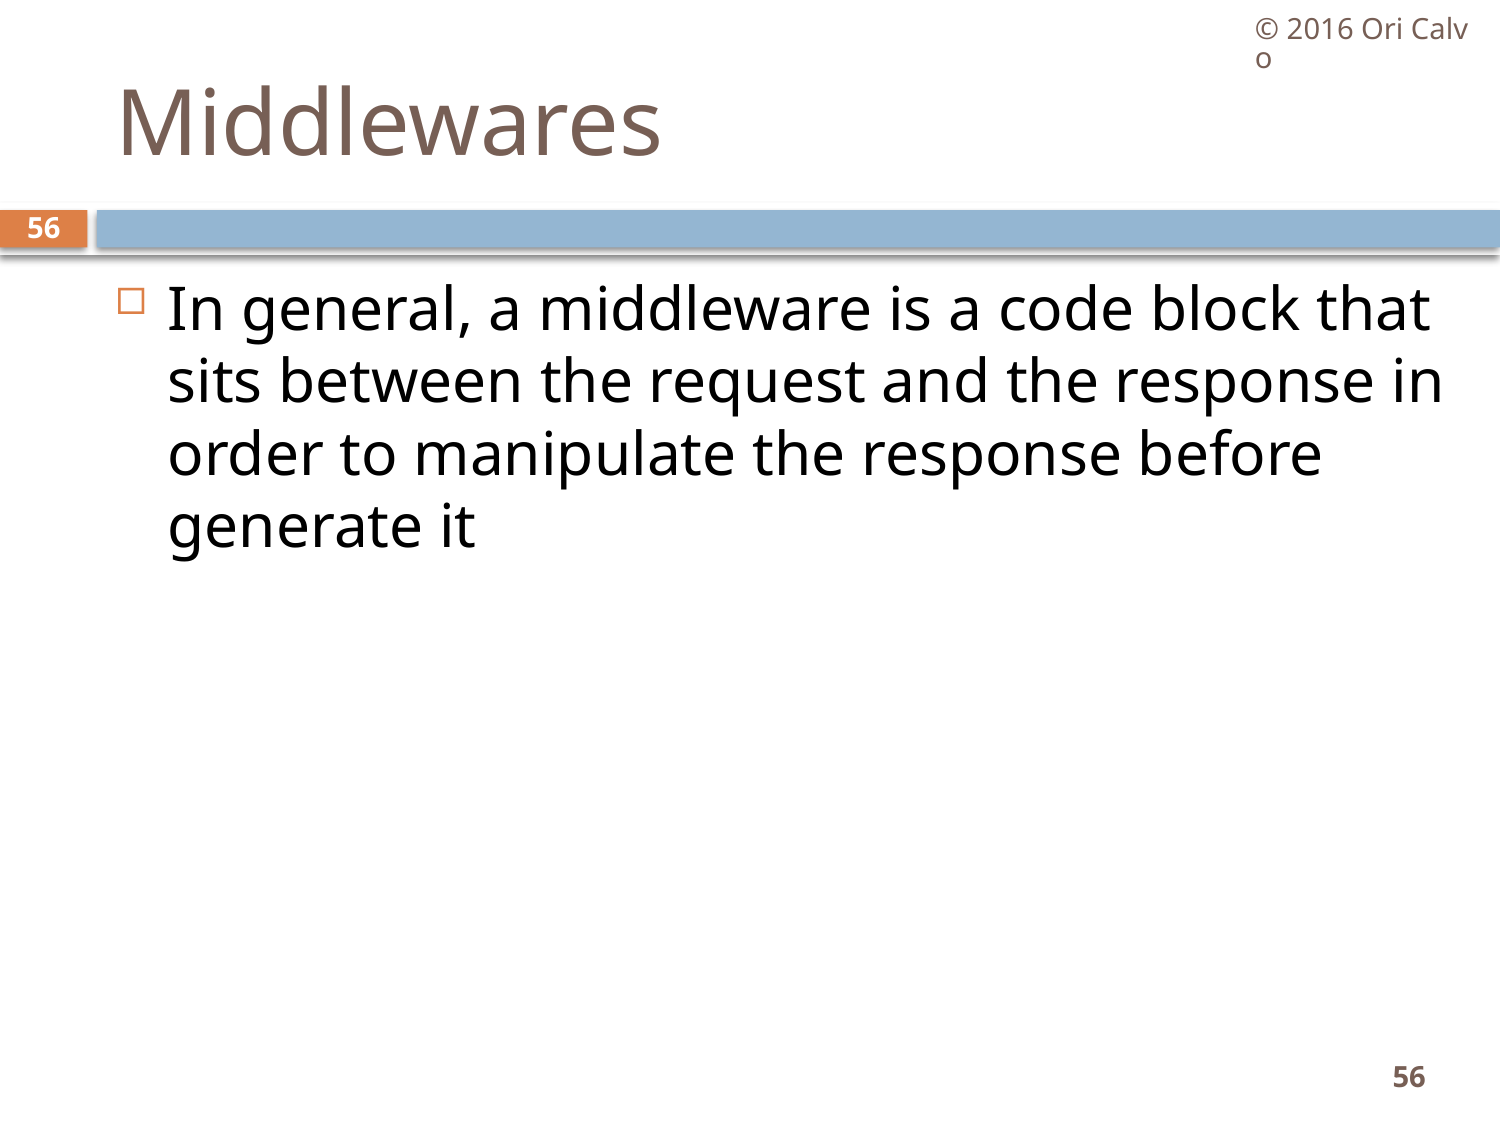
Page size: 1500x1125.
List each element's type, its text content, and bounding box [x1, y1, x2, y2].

list In general, a middleware is a code block that sits between the request and the response in order to manipulate the response before generate it [100, 262, 1471, 1106]
footer © 2016 Ori Calvo [1240, 0, 1500, 60]
slide_number 56 [0, 208, 88, 249]
title Middlewares [100, 37, 1438, 200]
